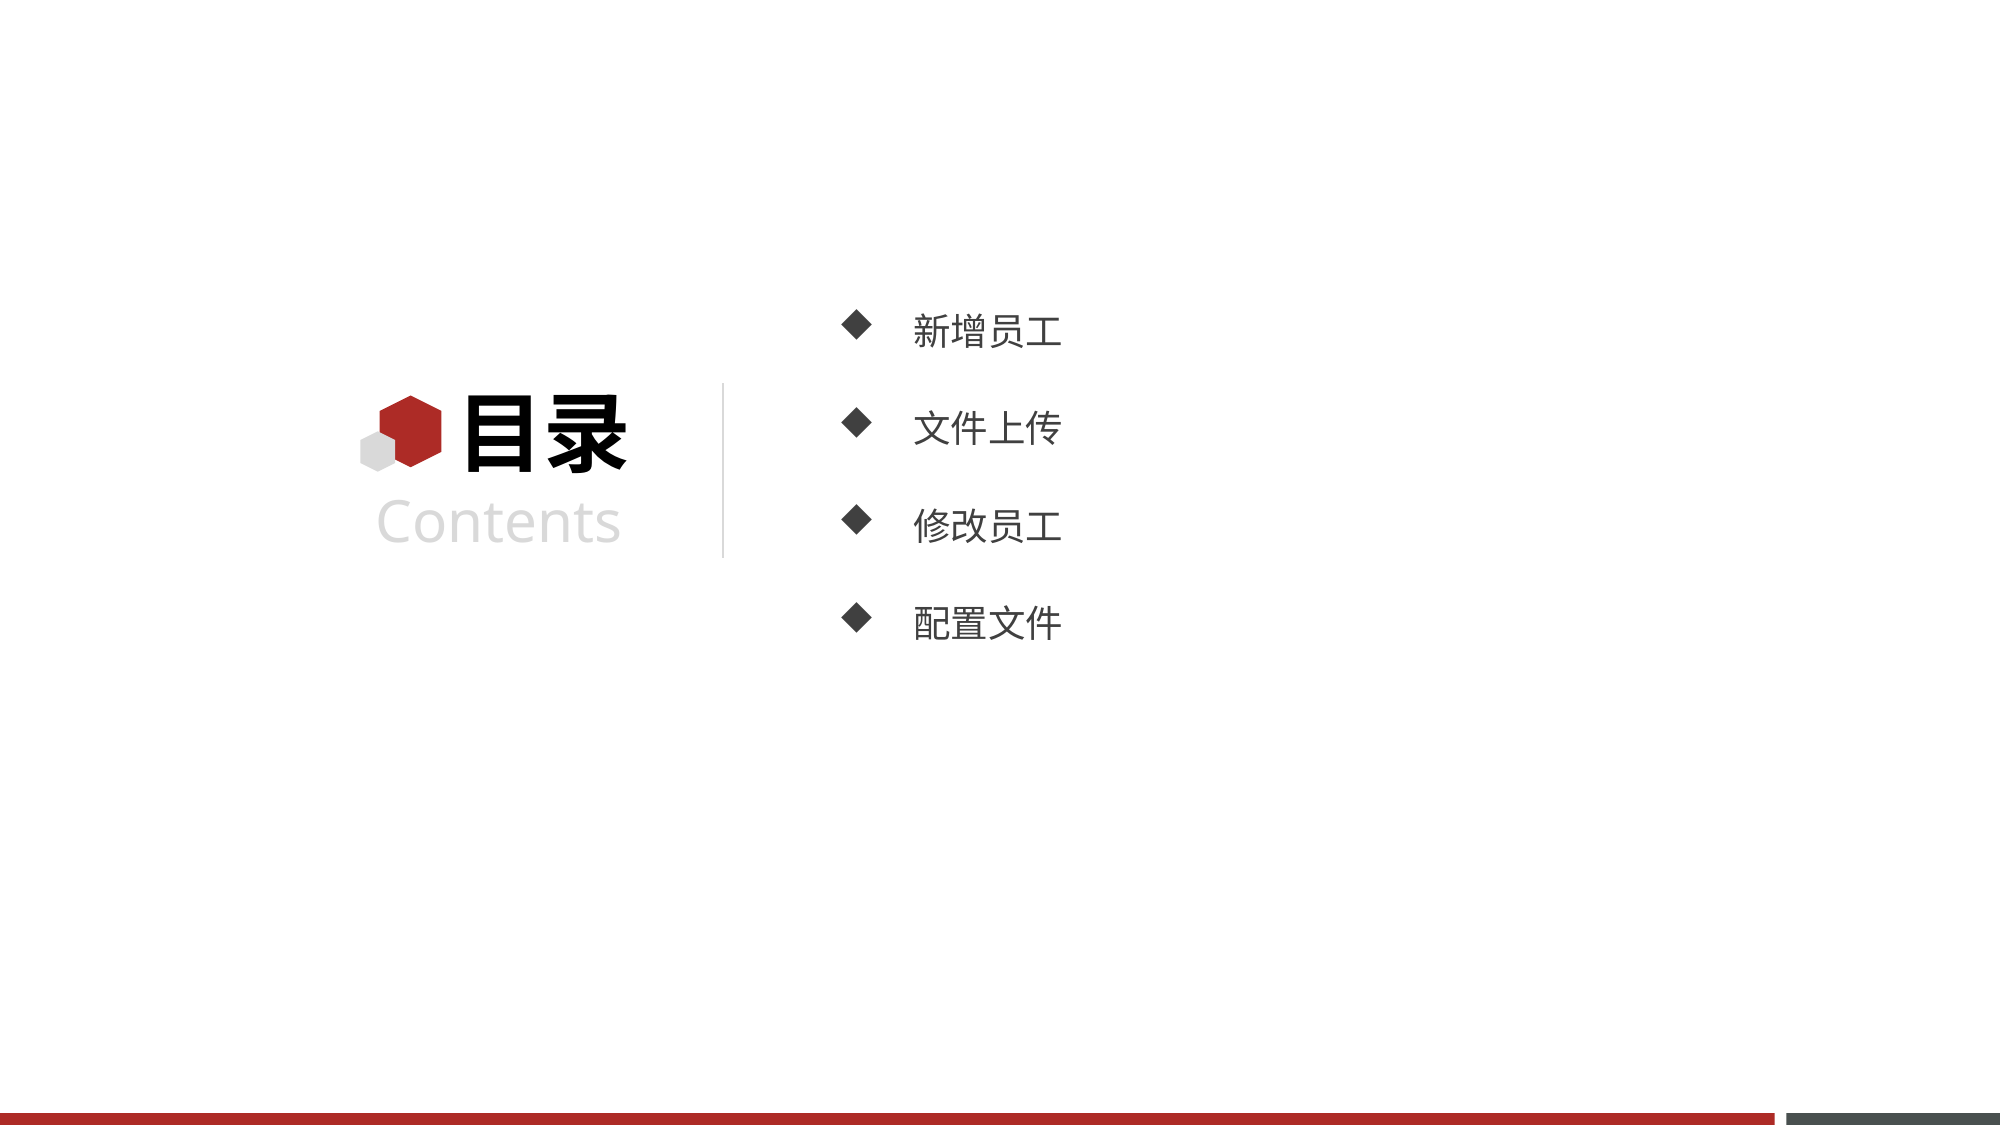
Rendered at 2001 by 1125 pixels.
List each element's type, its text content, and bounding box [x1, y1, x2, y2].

list 新增员工 文件上传 修改员工 配置文件 [823, 165, 1804, 743]
